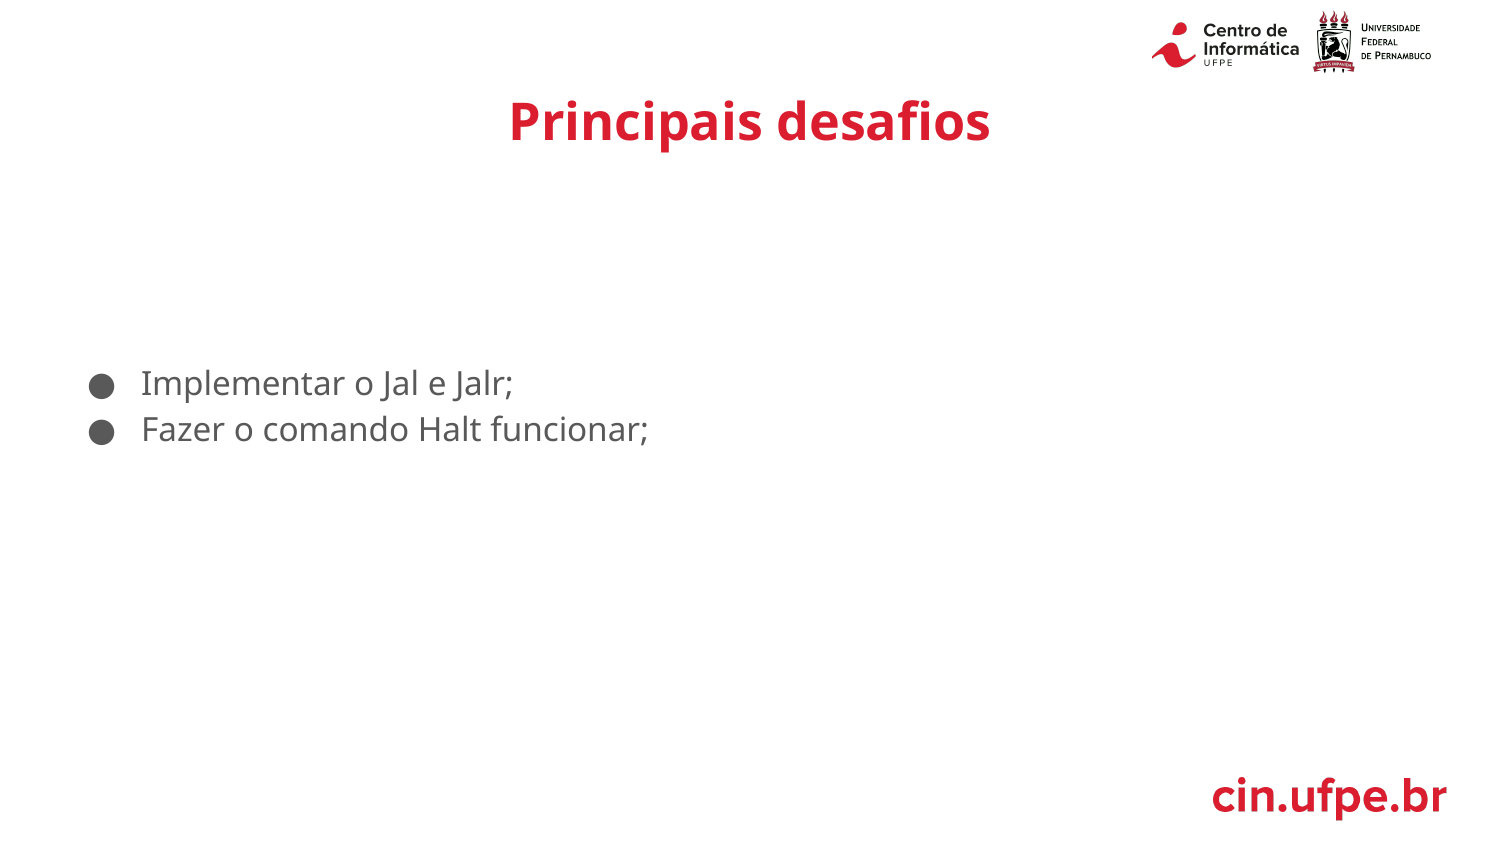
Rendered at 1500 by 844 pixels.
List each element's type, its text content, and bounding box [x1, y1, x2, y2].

picture [1211, 771, 1449, 821]
title Principais desafios [51, 72, 1449, 167]
list Implementar o Jal e Jalr; Fazer o comando Halt funcionar; [51, 341, 1449, 728]
picture [1133, 0, 1449, 72]
